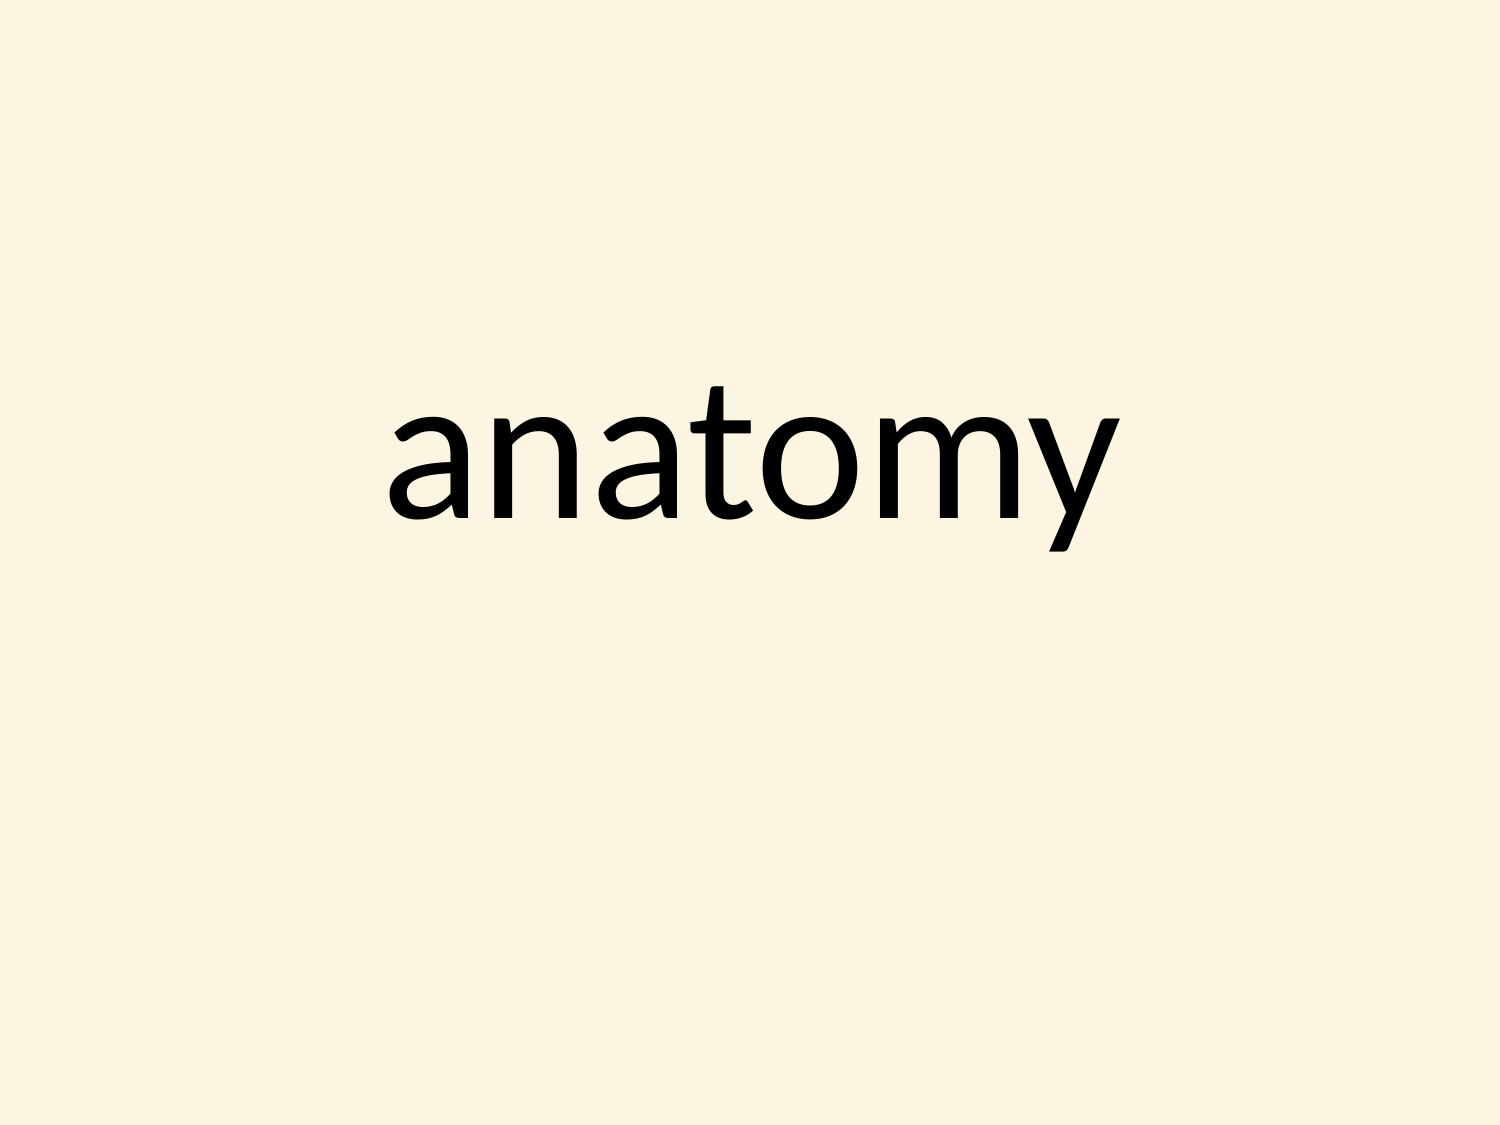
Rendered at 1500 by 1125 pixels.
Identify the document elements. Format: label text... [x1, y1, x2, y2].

list anatomy [76, 302, 1428, 669]
